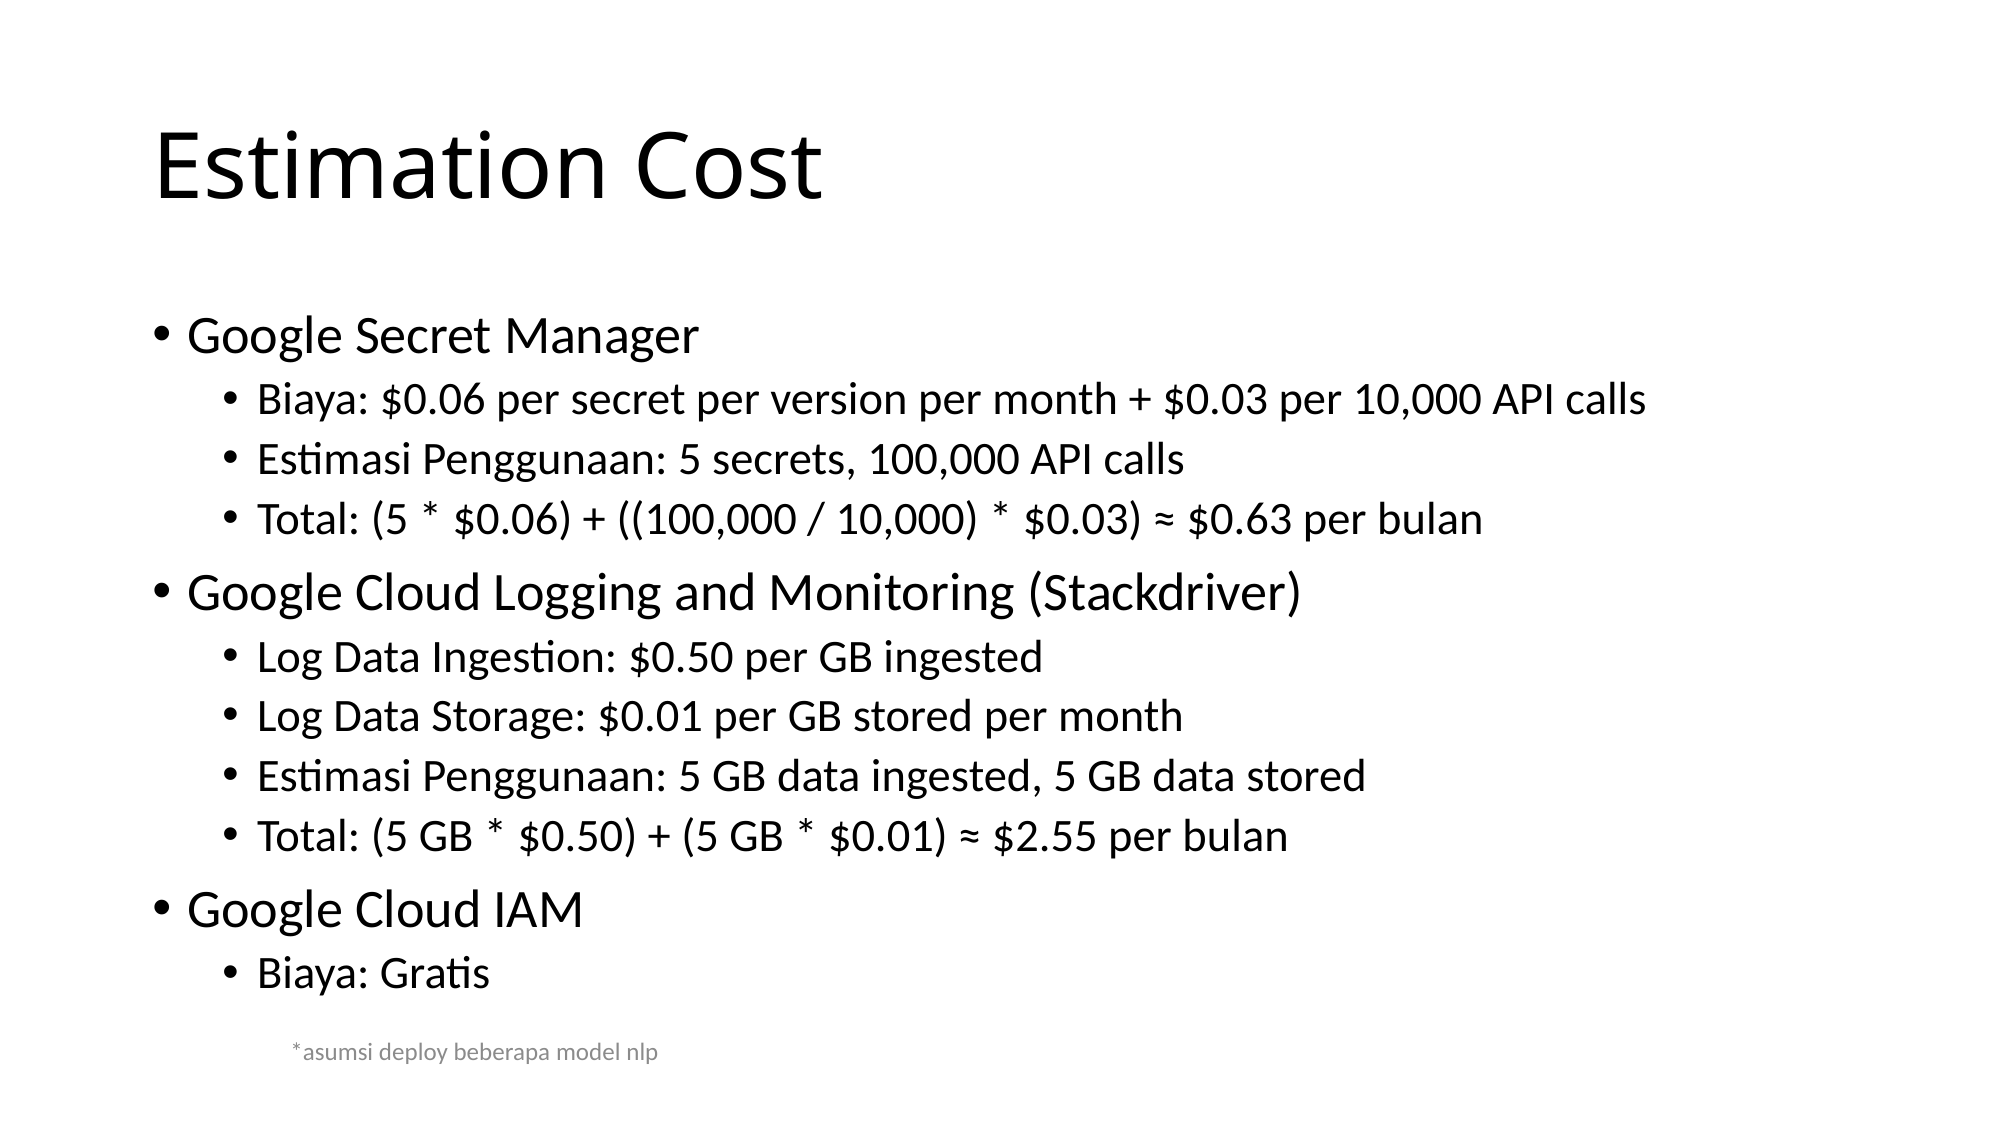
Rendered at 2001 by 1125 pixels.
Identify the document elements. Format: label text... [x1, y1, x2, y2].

list Google Secret Manager Biaya: $0.06 per secret per version per month + $0.03 per 10,000 API calls Estimasi Penggunaan: 5 secrets, 100,000 API calls Total: (5 * $0.06) + ((100,000 / 10,000) * $0.03) ≈ $0.63 per bulan Google Cloud Logging and Monitoring (Stackdriver) Log Data Ingestion: $0.50 per GB ingested Log Data Storage: $0.01 per GB stored per month Estimasi Penggunaan: 5 GB data ingested, 5 GB data stored Total: (5 GB * $0.50) + (5 GB * $0.01) ≈ $2.55 per bulan Google Cloud IAM Biaya: Gratis [137, 299, 1863, 1014]
footer *asumsi deploy beberapa model nlp [137, 1035, 813, 1096]
title Estimation Cost [137, 59, 1863, 278]
